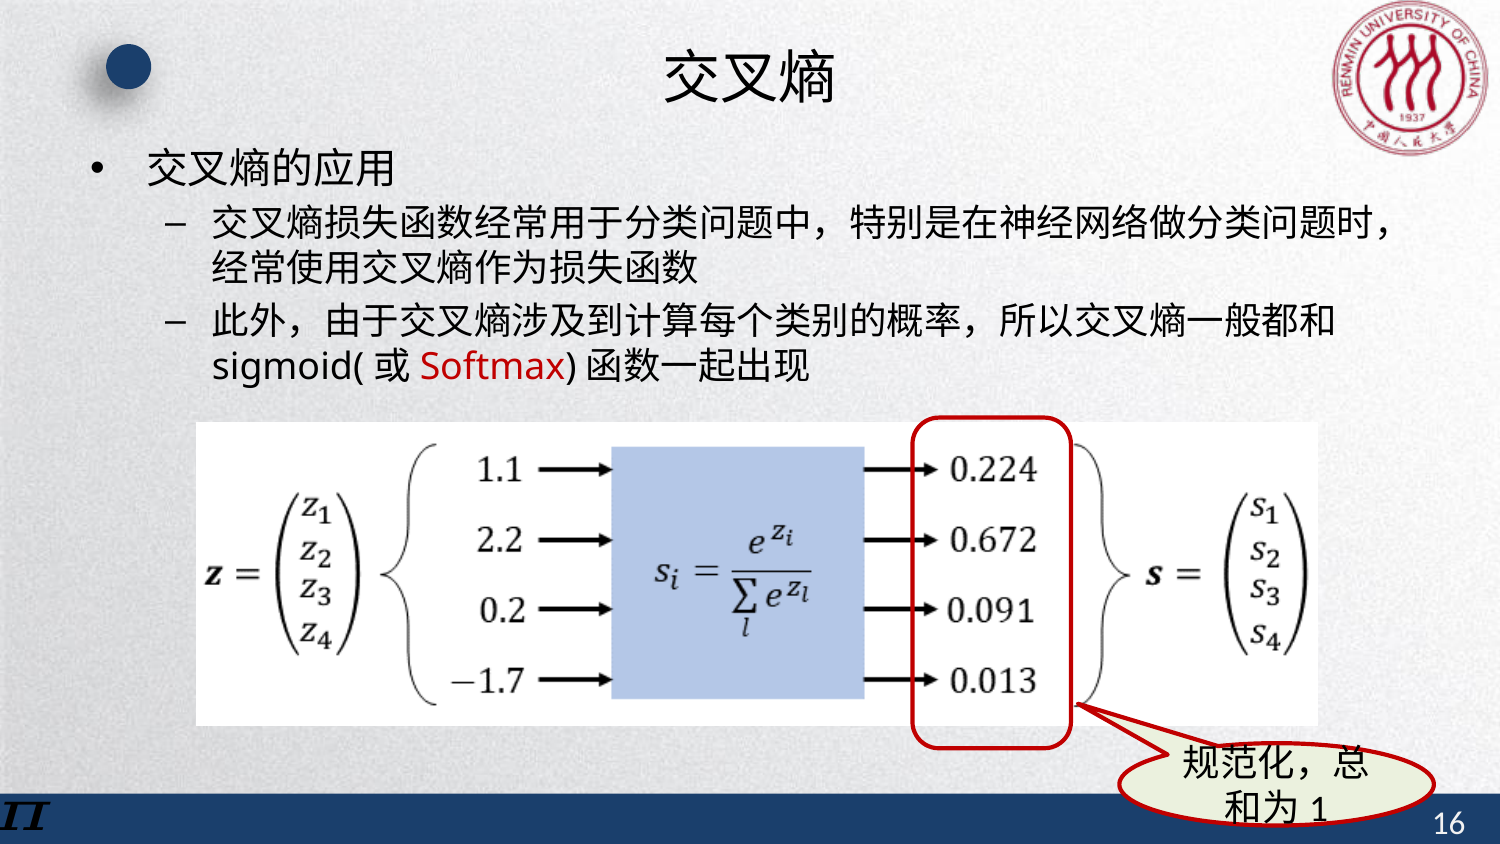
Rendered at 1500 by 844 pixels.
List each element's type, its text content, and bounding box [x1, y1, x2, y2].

picture [195, 422, 1319, 727]
text_box [913, 734, 1071, 751]
text_box 规范化，总和为1 [1117, 734, 1436, 828]
text_box [922, 415, 1062, 421]
list 交叉熵的应用 交叉熵损失函数经常用于分类问题中，特别是在神经网络做分类问题时，经常使用交叉熵作为损失函数 此外，由于交叉熵涉及到计算每个类别的概率，所以交叉熵一般都和sigmoid(或Softmax)函数一起出现 [75, 134, 1425, 781]
picture [0, 0, 1500, 793]
title 交叉熵 [75, 33, 1425, 116]
